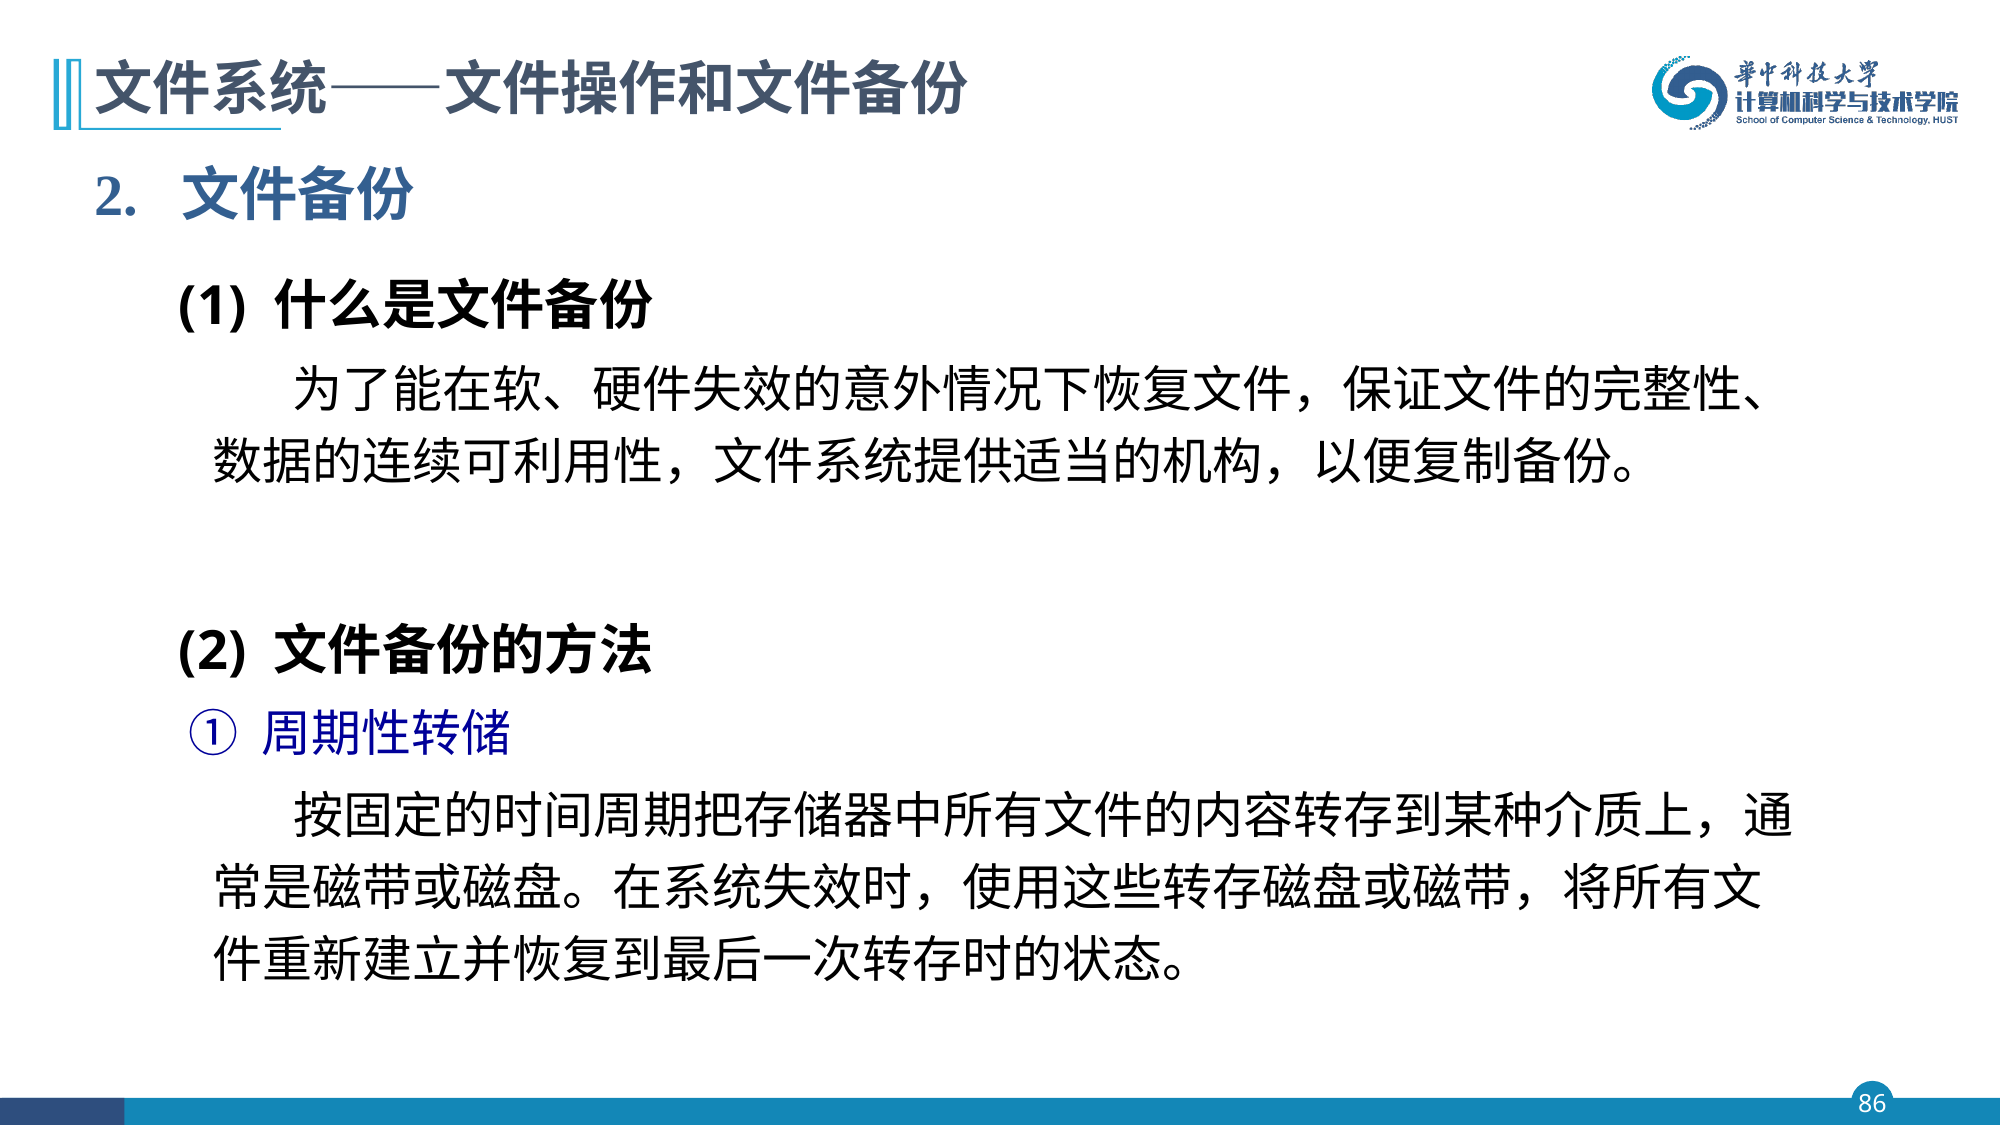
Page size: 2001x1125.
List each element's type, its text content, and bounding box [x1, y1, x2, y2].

title 文件系统——文件操作和文件备份 [80, 51, 1653, 136]
picture [1653, 56, 1958, 130]
text_box 2. 文件备份 (1) 什么是文件备份 为了能在软、硬件失效的意外情况下恢复文件，保证文件的完整性、数据的连续可利用性，文件系统提供适当的机构，以便复制备份。 (2) 文件备份的方法 ① 周期性转储 按固定的时间周期把存储器中所有文件的内容转存到某种介质上，通常是磁带或磁盘。在系统失效时，使用这些转存磁盘或磁带，将所有文件重新建立并恢复到最后一次转存时的状态。 [79, 136, 1816, 996]
picture [1653, 56, 1678, 79]
